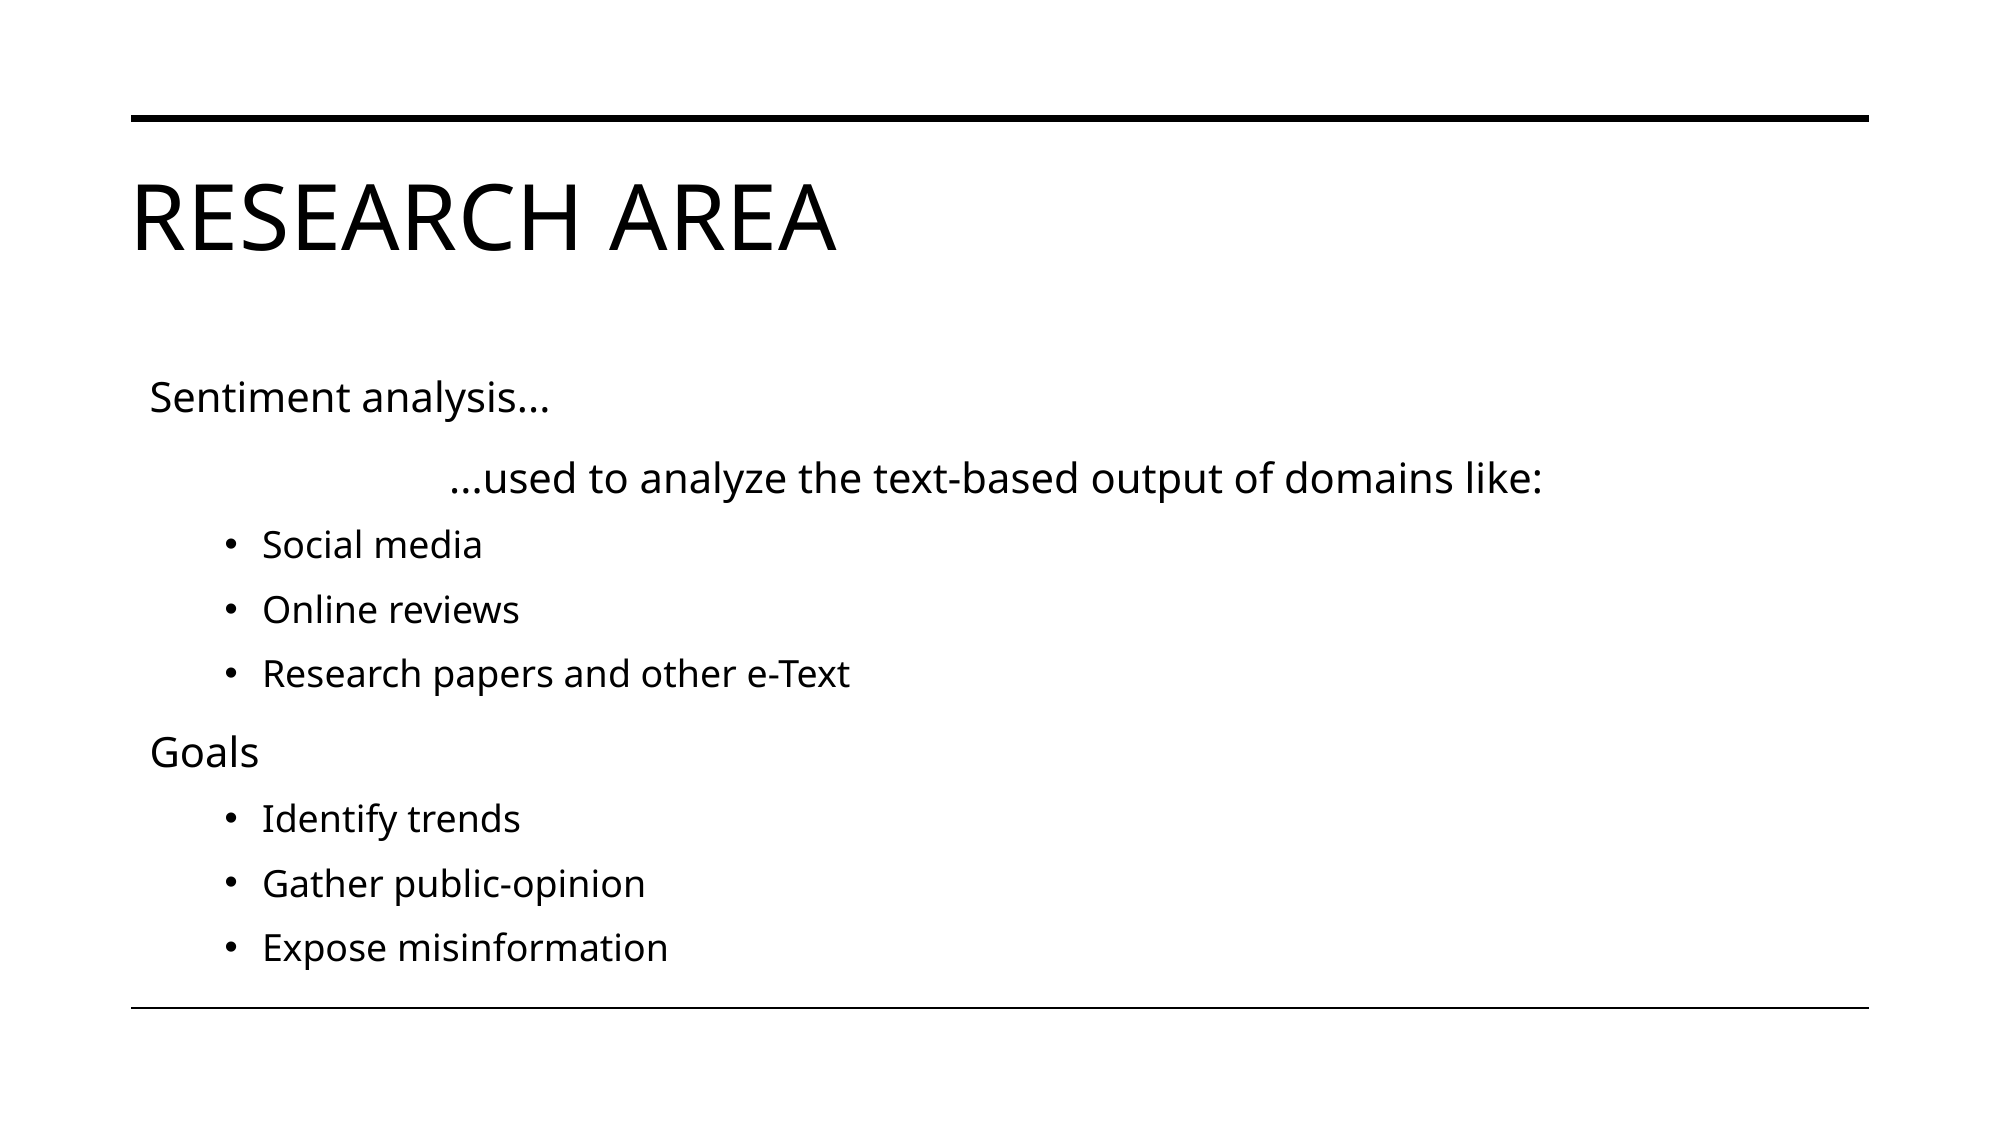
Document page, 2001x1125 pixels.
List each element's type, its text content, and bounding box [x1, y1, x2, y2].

title Research Area [114, 151, 1869, 337]
list Sentiment analysis... ...used to analyze the text-based output of domains like: Social media Online reviews Research papers and other e-Text Goals Identify trends Gather public-opinion Expose misinformation [134, 353, 1869, 984]
